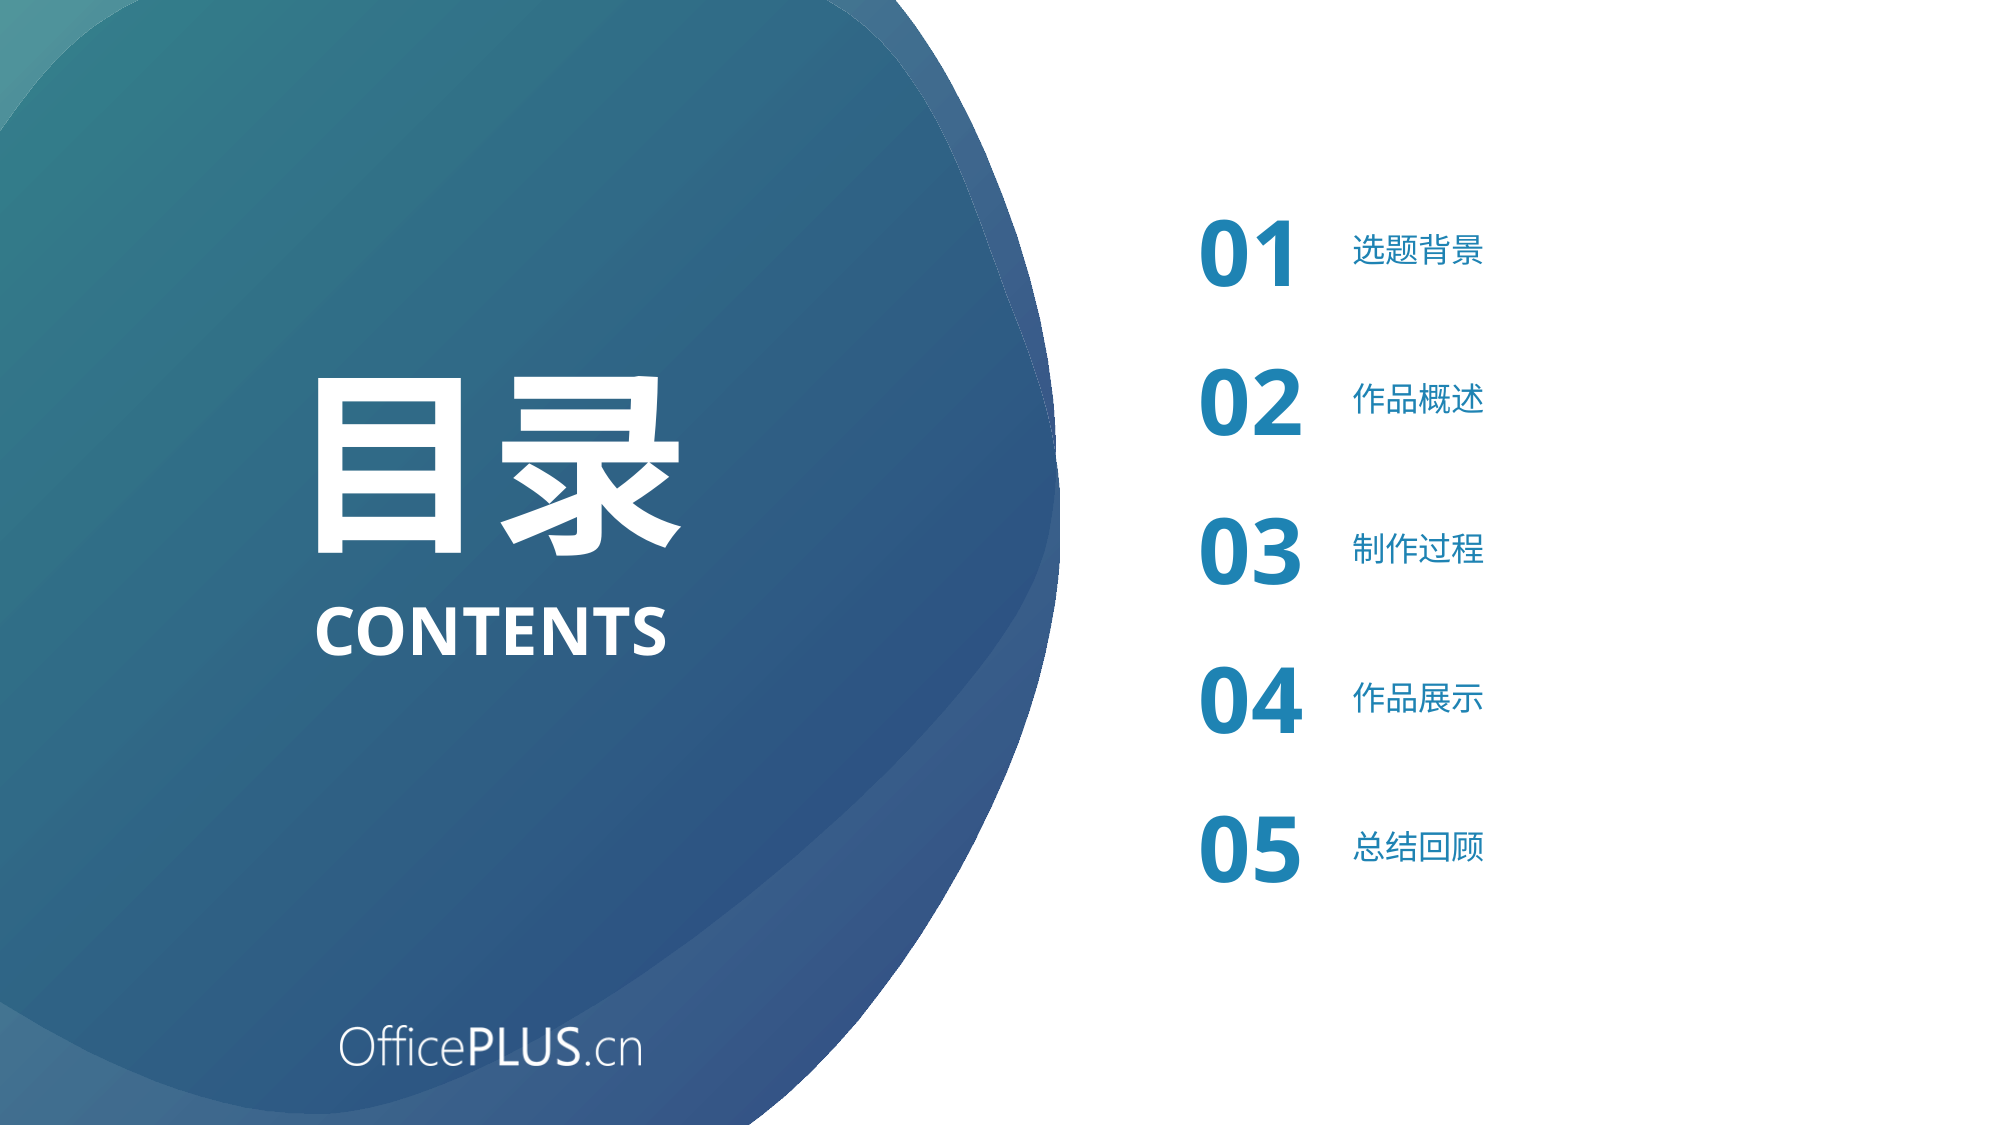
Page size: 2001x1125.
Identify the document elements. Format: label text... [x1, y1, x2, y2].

list 选题背景 [1337, 197, 1871, 302]
list 05 [1184, 793, 1337, 898]
list 03 [1184, 495, 1337, 600]
list 制作过程 [1337, 495, 1871, 600]
list 02 [1184, 346, 1337, 451]
list CONTENTS [263, 581, 719, 679]
list 作品展示 [1337, 644, 1871, 749]
picture [340, 1025, 641, 1066]
list 总结回顾 [1337, 793, 1871, 898]
list 作品概述 [1337, 346, 1871, 451]
list 01 [1184, 197, 1337, 302]
list 04 [1184, 644, 1337, 749]
list 目录 [263, 329, 719, 581]
